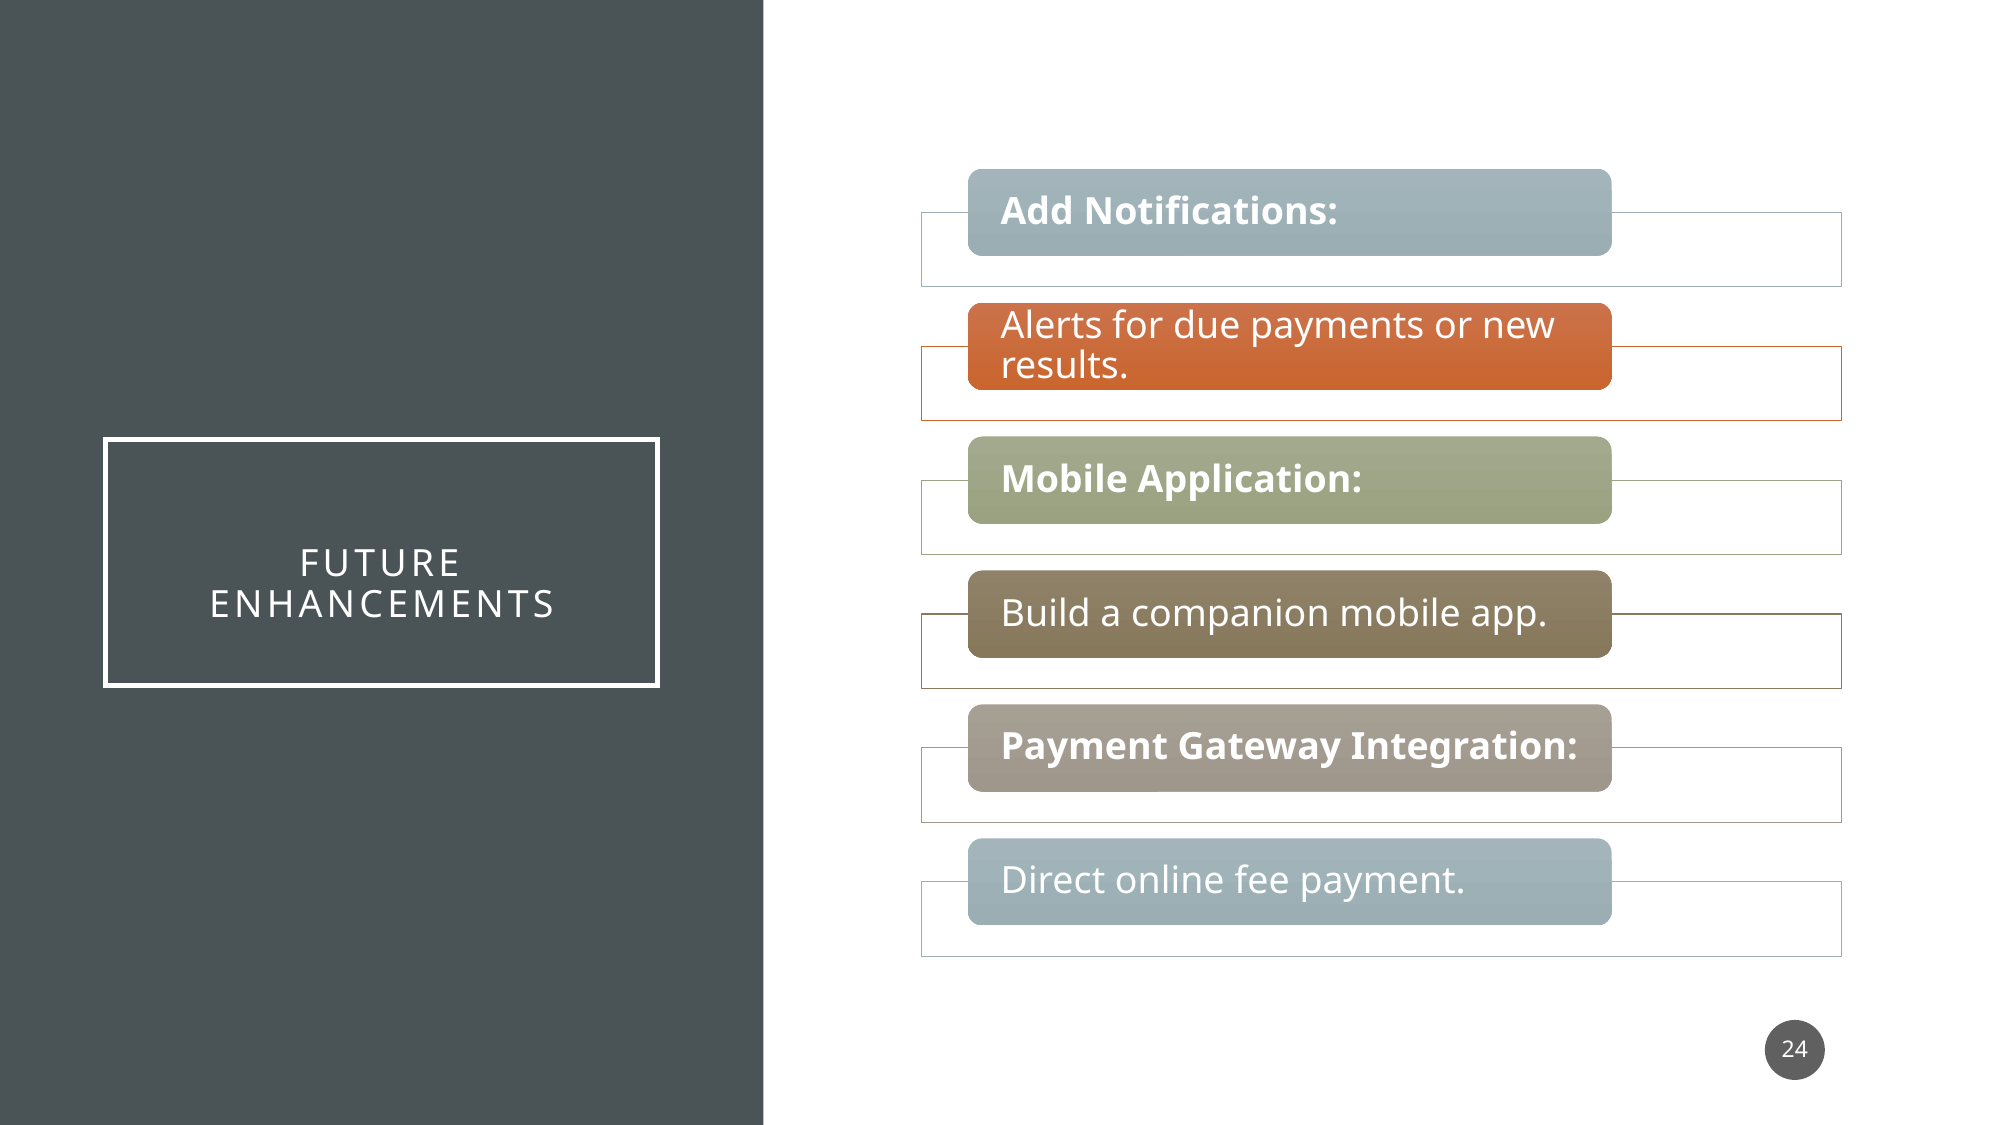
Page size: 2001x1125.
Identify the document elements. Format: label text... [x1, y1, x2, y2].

text_box [0, 0, 764, 1125]
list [921, 158, 1842, 967]
text_box [764, 0, 2000, 1125]
title Future Enhancements [103, 437, 660, 688]
slide_number 24 [1764, 1019, 1825, 1080]
